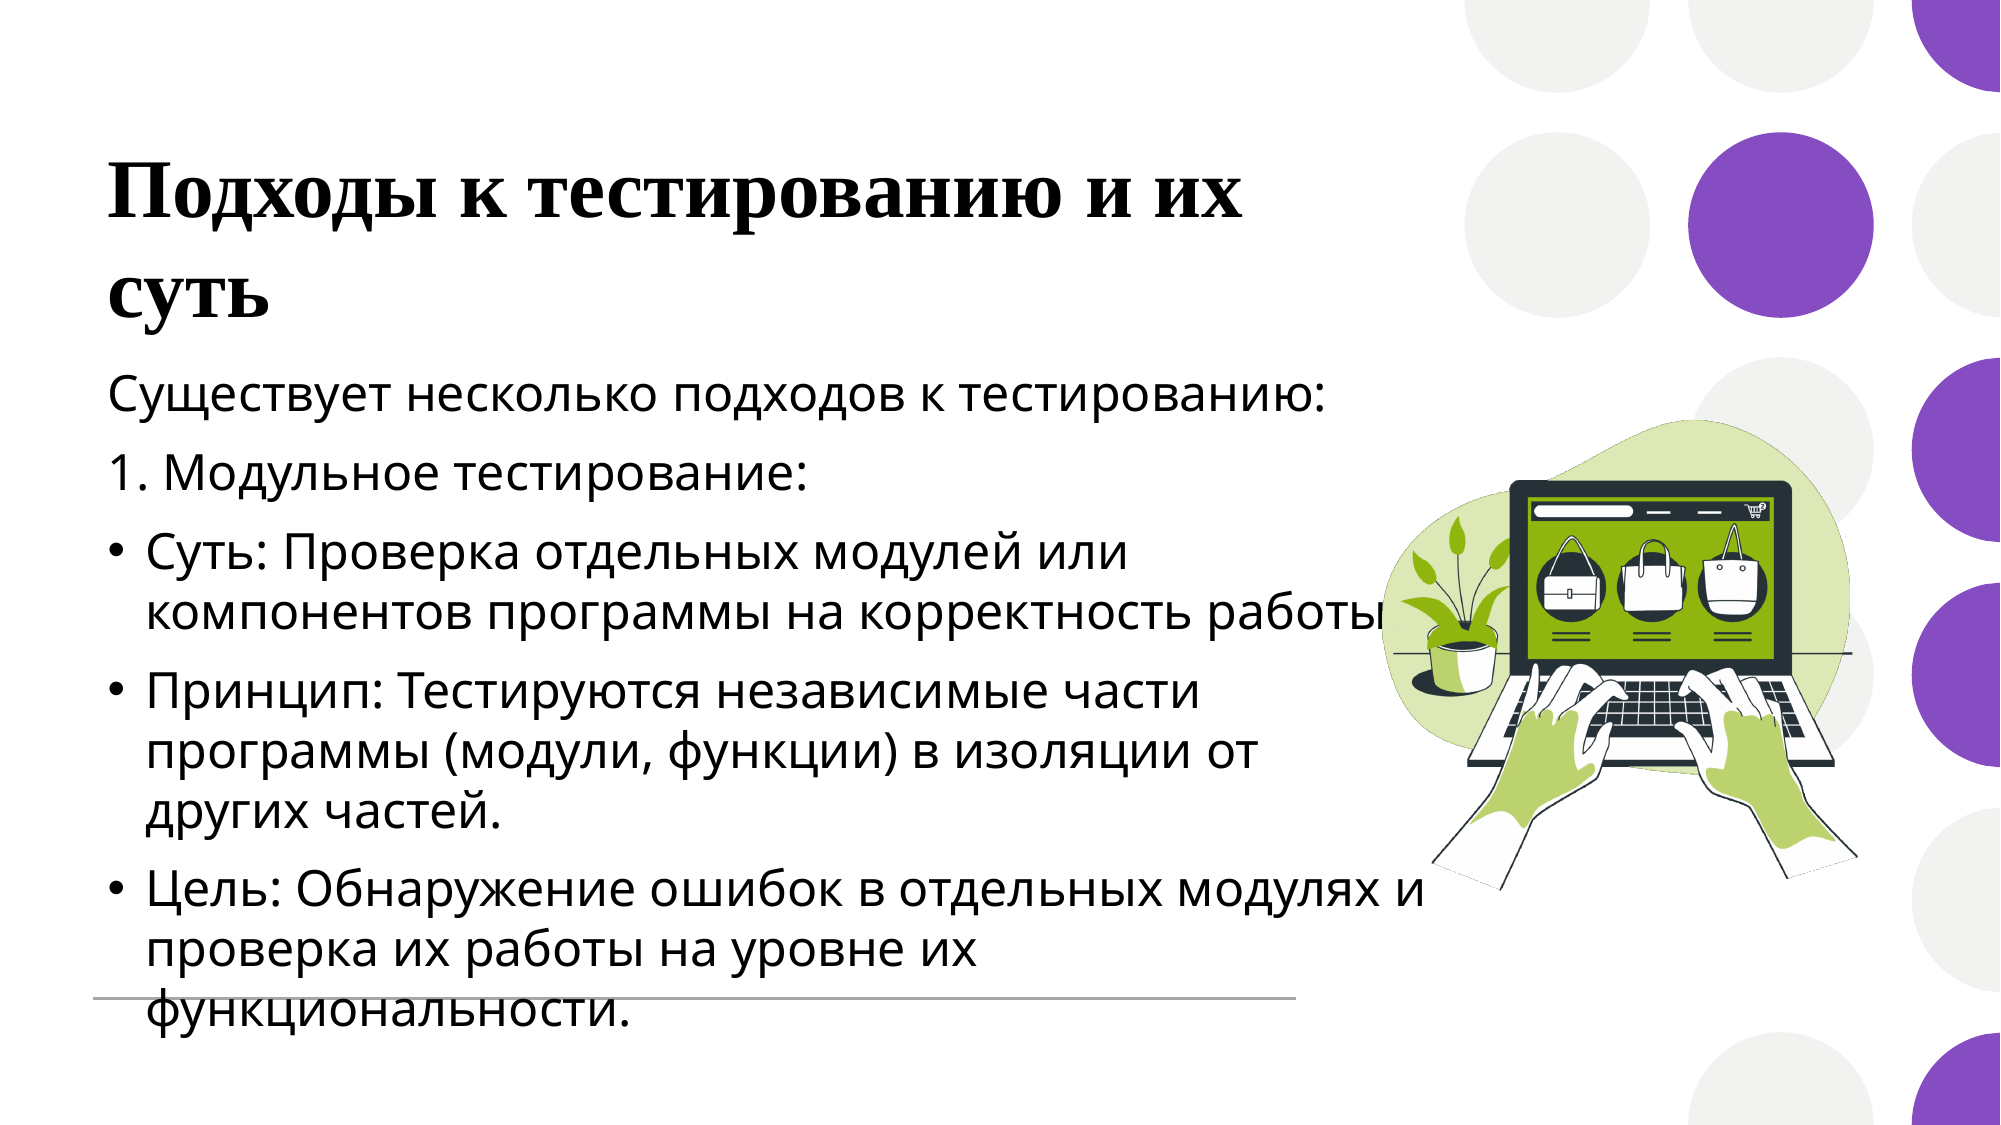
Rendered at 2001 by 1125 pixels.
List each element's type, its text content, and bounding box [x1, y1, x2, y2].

list Существует несколько подходов к тестированию: 1. Модульное тестирование: Суть: Проверка отдельных модулей или компонентов программы на корректность работы. Принцип: Тестируются независимые части программы (модули, функции) в изоляции от других частей. Цель: Обнаружение ошибок в отдельных модулях и проверка их работы на уровне их функциональности. [92, 354, 1315, 931]
picture [1315, 339, 1919, 946]
title Подходы к тестированию и их суть [92, 126, 1372, 335]
